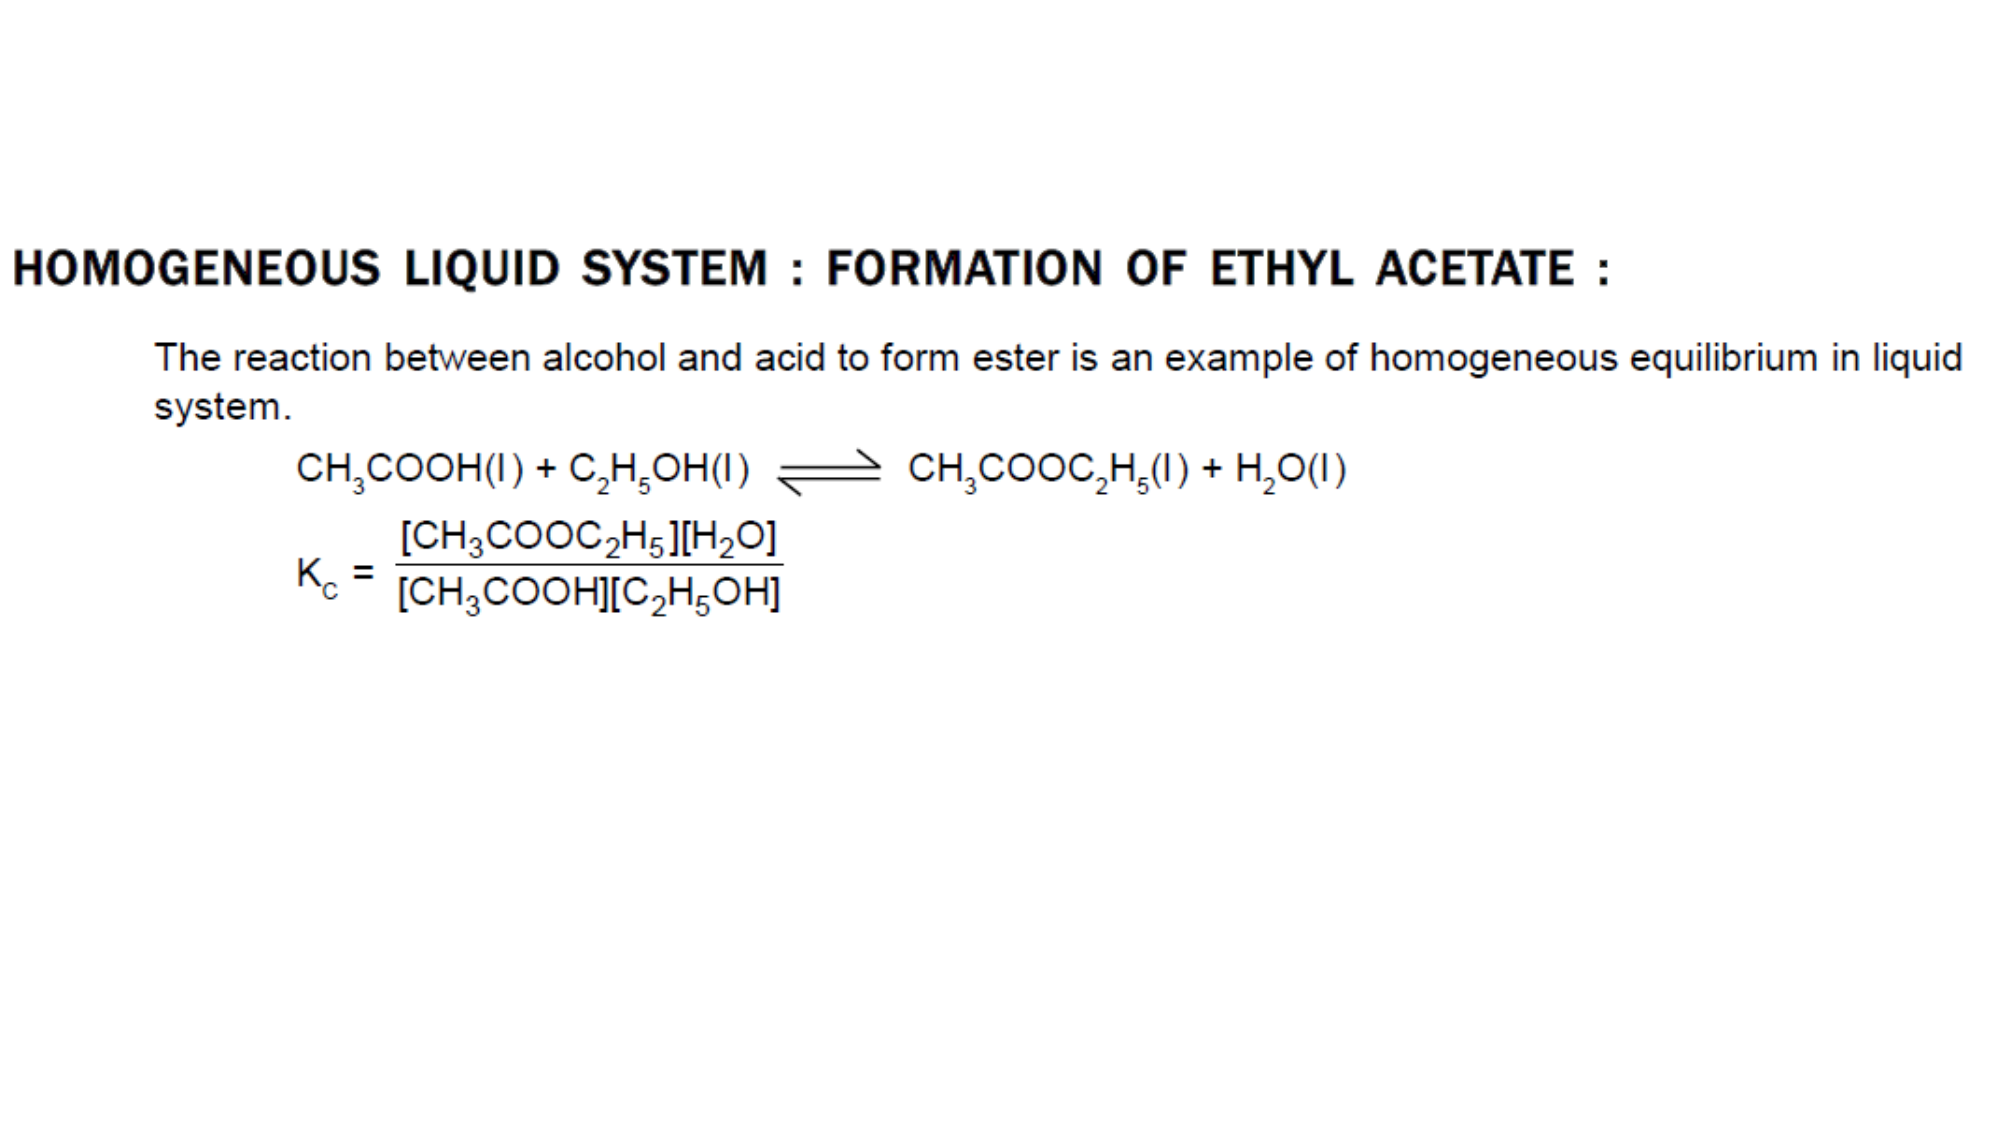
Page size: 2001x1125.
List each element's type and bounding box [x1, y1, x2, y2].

picture [0, 238, 1983, 626]
